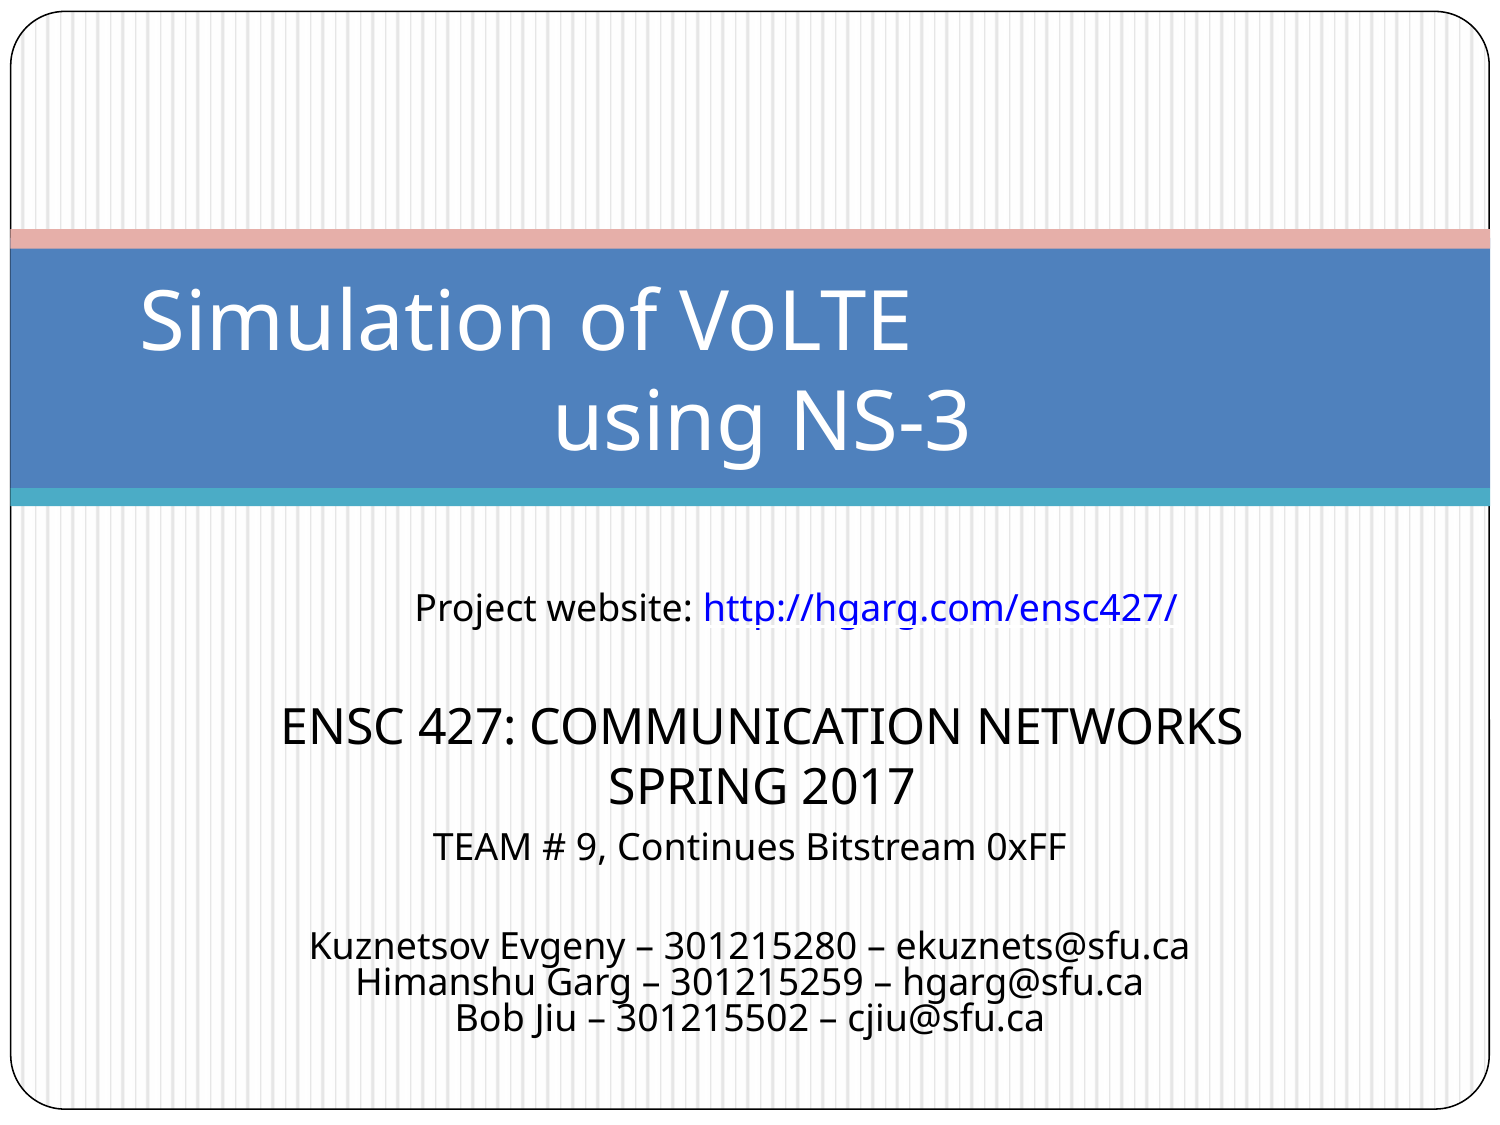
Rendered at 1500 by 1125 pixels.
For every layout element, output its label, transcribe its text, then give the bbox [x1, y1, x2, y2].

text_box ENSC 427: COMMUNICATION NETWORKS SPRING 2017 [256, 687, 1269, 824]
text_box Simulation of VoLTE using NS-3 [125, 249, 1400, 491]
picture [12, 13, 1488, 229]
text_box Project website: http://hgarg.com/ensc427/ [351, 569, 1241, 674]
text_box TEAM # 9, Continues Bitstream 0xFF Kuznetsov Evgeny – 301215280 – ekuznets@sfu.ca Himanshu Garg – 301215259 – hgarg@sfu.ca Bob Jiu – 301215502 – cjiu@sfu.ca [225, 823, 1275, 1087]
picture [12, 507, 1488, 1108]
